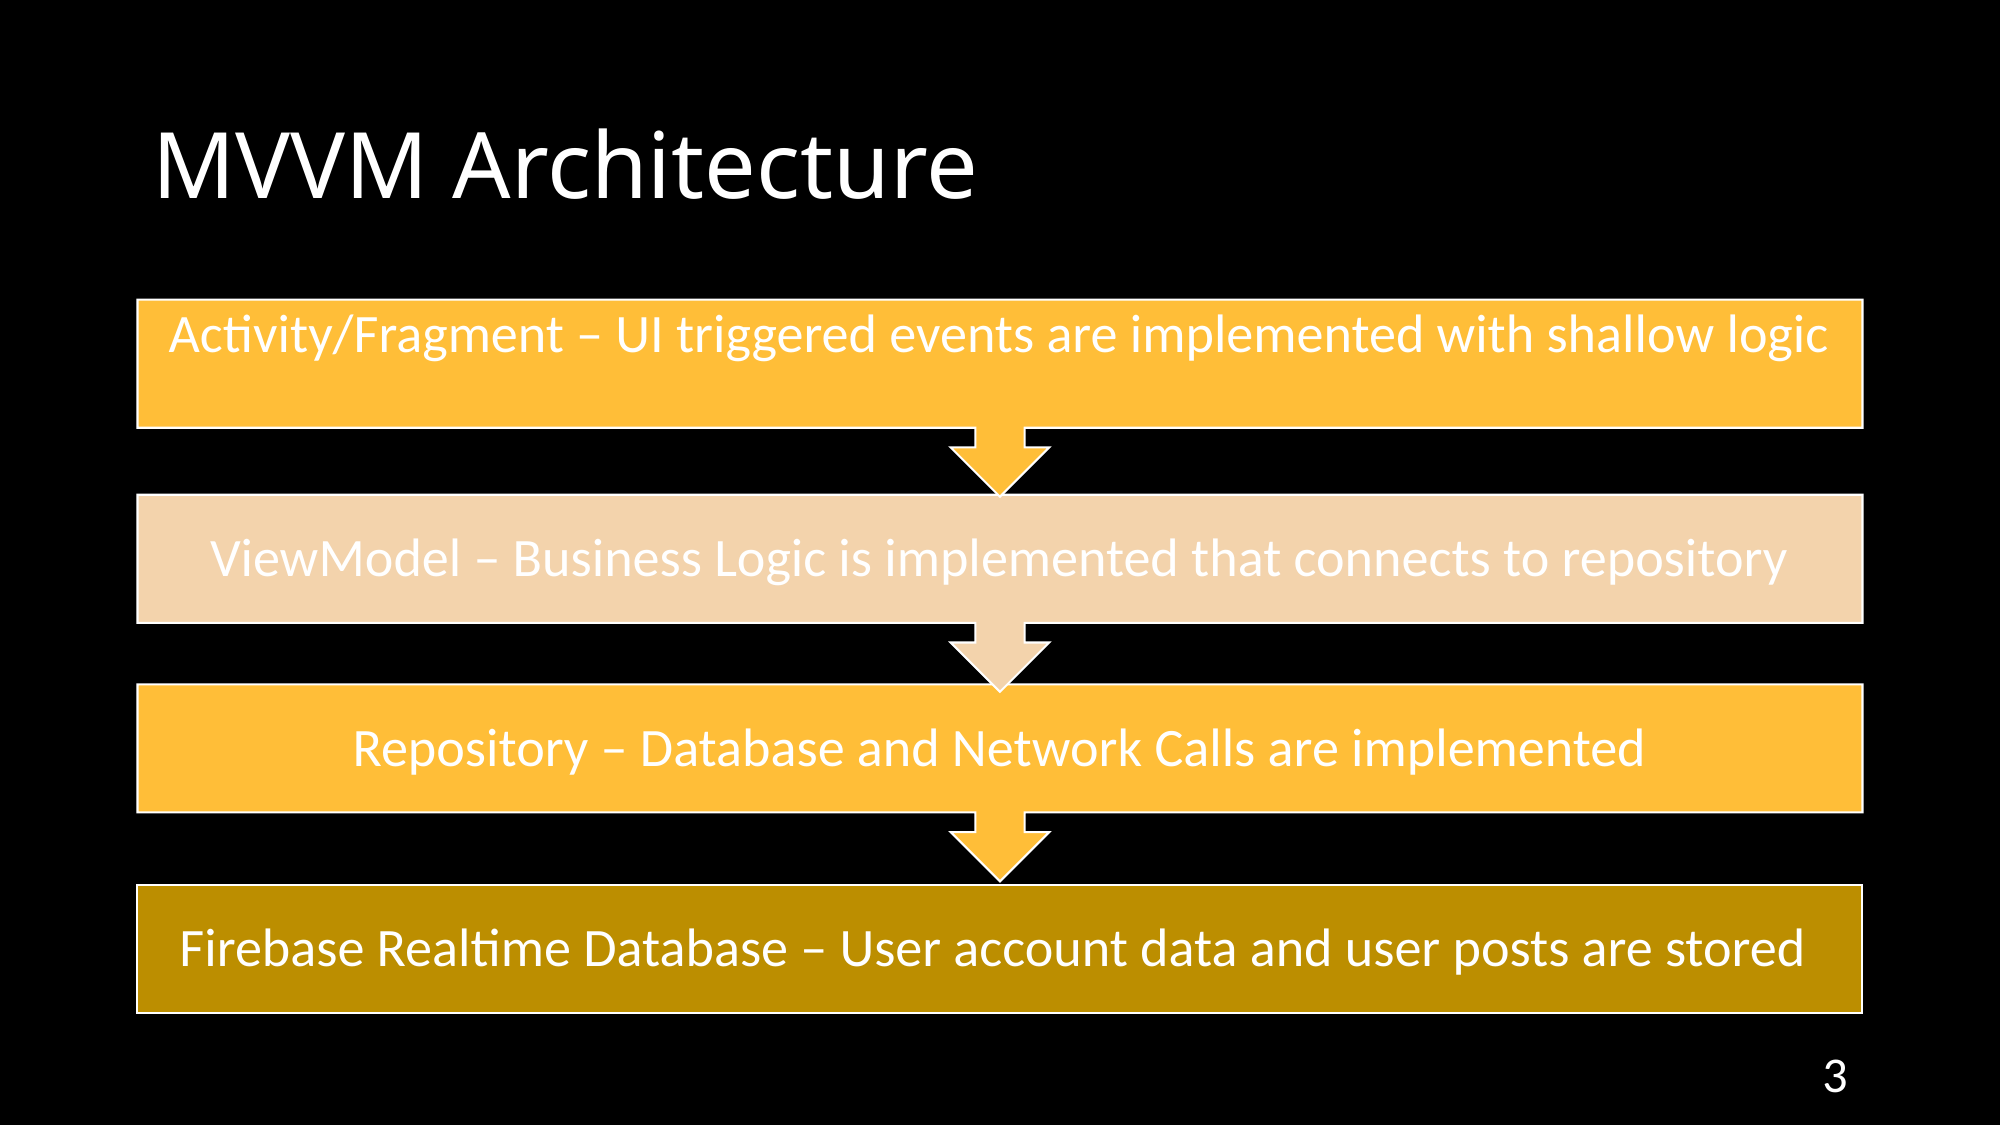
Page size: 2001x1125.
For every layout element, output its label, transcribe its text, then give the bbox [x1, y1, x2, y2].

slide_number 3 [1412, 1042, 1863, 1103]
title MVVM Architecture [137, 59, 1863, 278]
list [137, 299, 1863, 1014]
